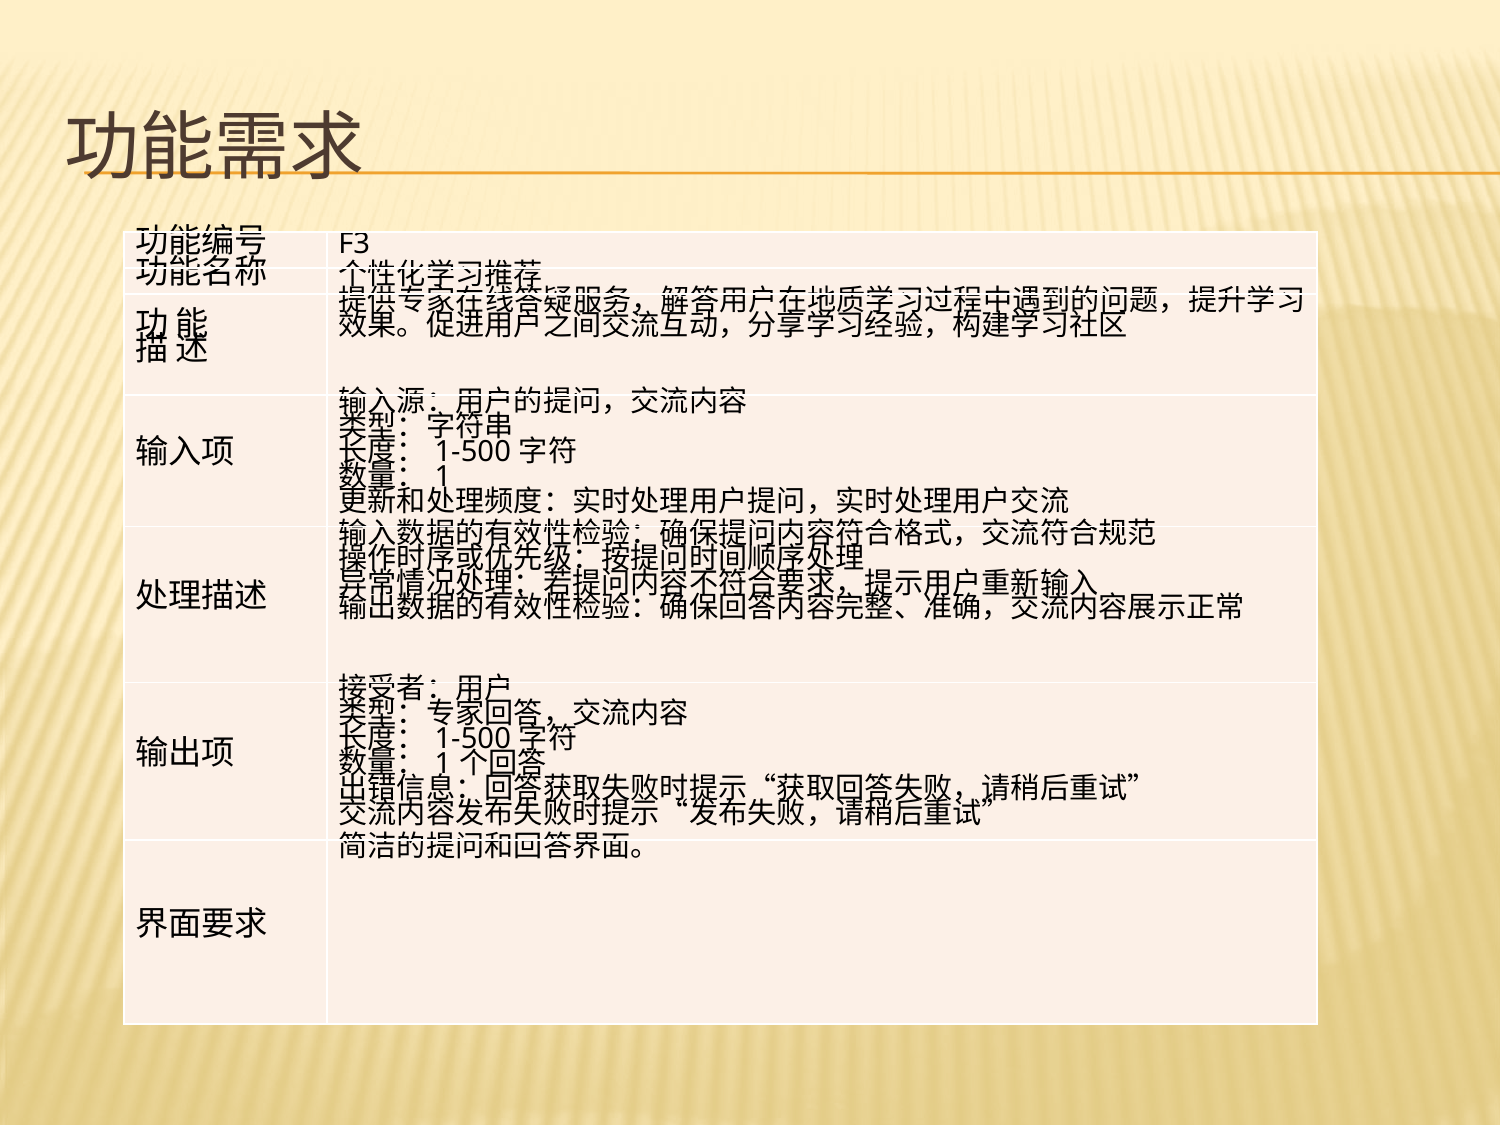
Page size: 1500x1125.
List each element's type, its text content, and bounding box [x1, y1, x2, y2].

table_cell 输入数据的有效性检验：确保提问内容符合格式，交流符合规范 操作时序或优先级：按提问时间顺序处理 异常情况处理：若提问内容不符合要求，提示用户重新输入 输出数据的有效性检验：确保回答内容完整、准确，交流内容展示正常 [328, 527, 1316, 682]
table_cell 个性化学习推荐 [328, 269, 1316, 293]
table_cell 处理描述 [125, 527, 326, 682]
table_cell 功 能 描 述 [125, 295, 326, 394]
table_cell 界面要求 [125, 841, 326, 1023]
table_cell 输入源：用户的提问，交流内容 类型：字符串 长度：1-500字符 数量：1 更新和处理频度：实时处理用户提问，实时处理用户交流 [328, 396, 1316, 526]
table_cell 输出项 [125, 683, 326, 839]
table_header 功能编号 [125, 233, 326, 267]
table_cell 提供专家在线答疑服务，解答用户在地质学习过程中遇到的问题，提升学习效果。促进用户之间交流互动，分享学习经验，构建学习社区 [328, 295, 1316, 394]
table_cell 输入项 [125, 396, 326, 526]
table_cell 简洁的提问和回答界面。 [328, 841, 1316, 1023]
table_cell 功能名称 [125, 269, 326, 293]
title 功能需求 [50, 75, 1475, 213]
table_cell 接受者：用户 类型：专家回答，交流内容 长度：1-500字符 数量：1个回答 出错信息：回答获取失败时提示“获取回答失败，请稍后重试” 交流内容发布失败时提示“发布失败，请稍后重试” [328, 683, 1316, 839]
table_header F3 [328, 233, 1316, 267]
